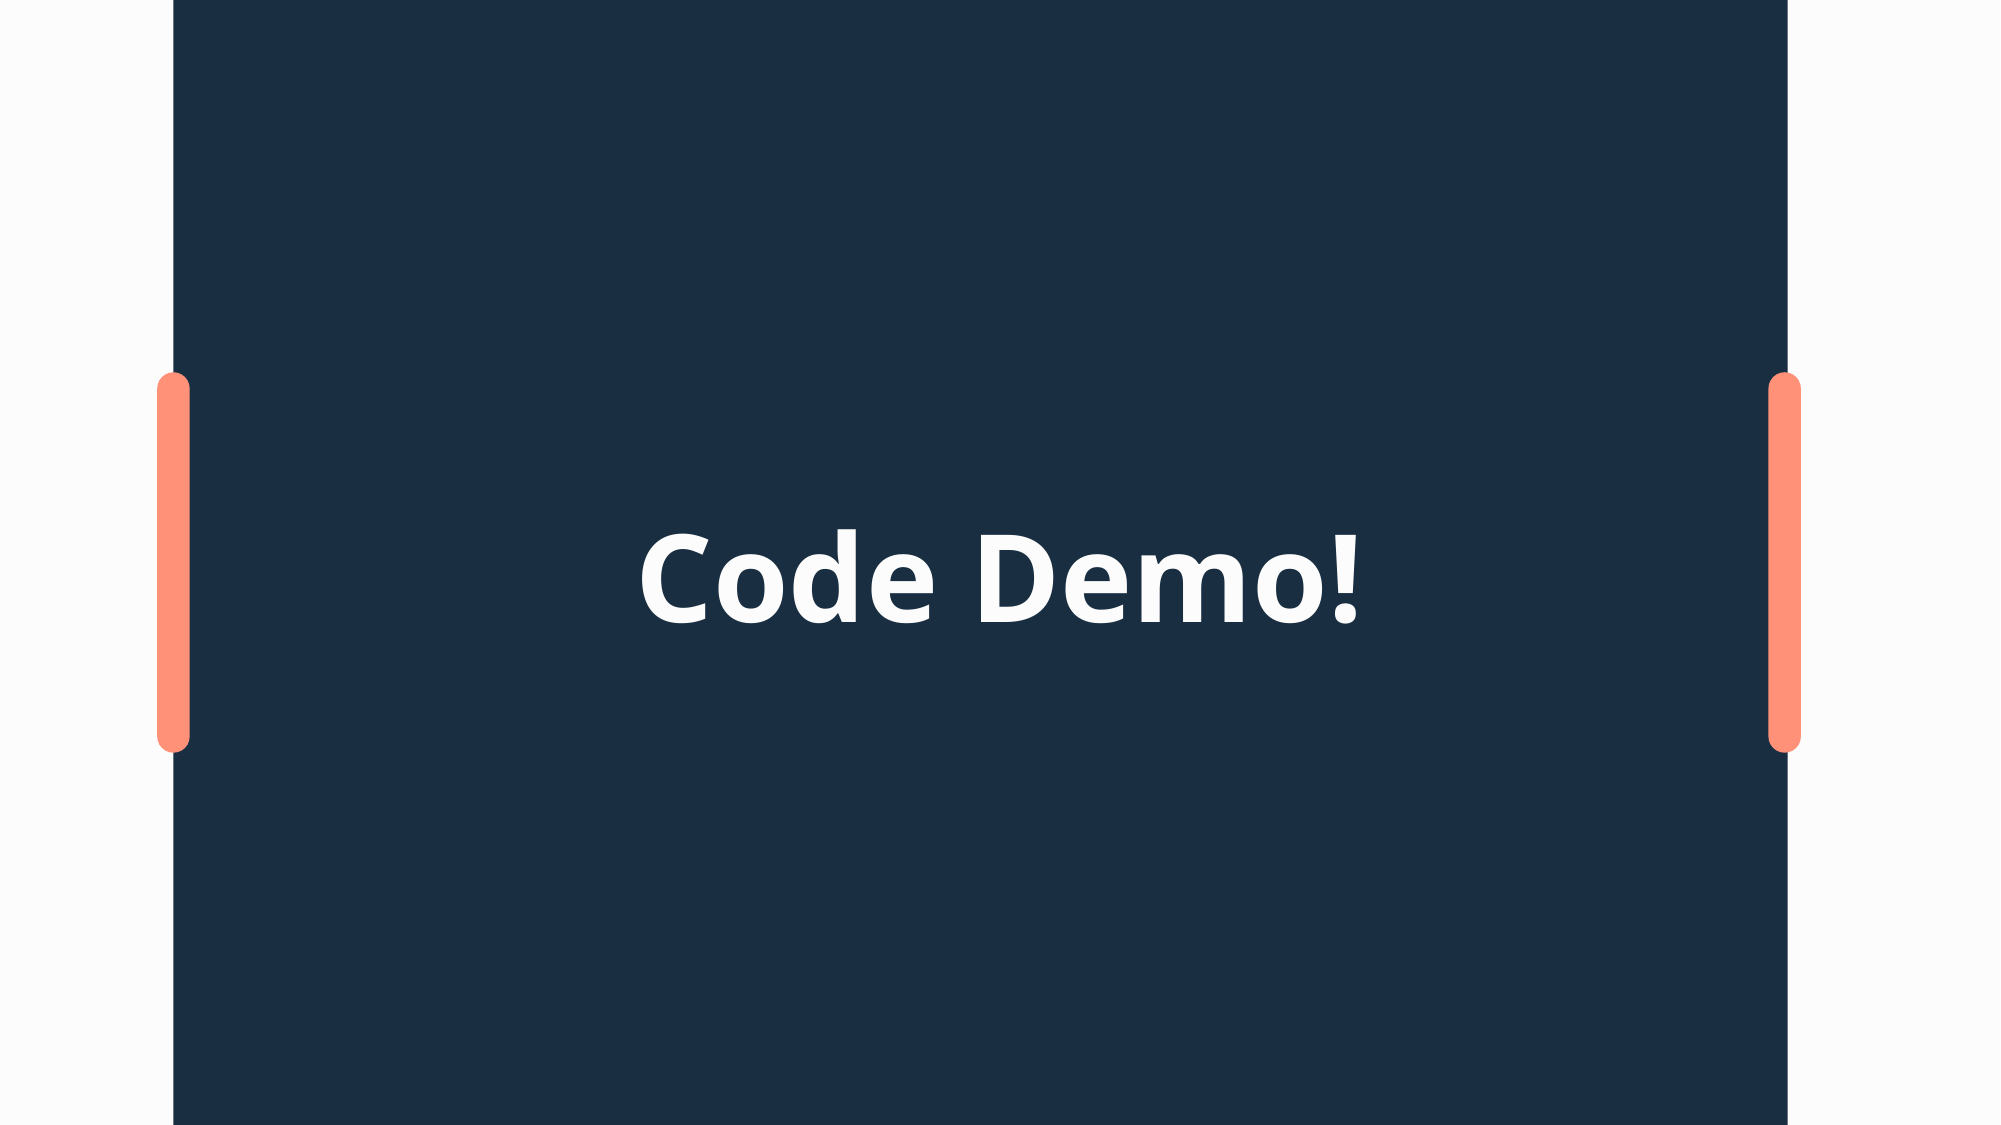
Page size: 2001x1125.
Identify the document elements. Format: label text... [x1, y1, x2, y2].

title Code Demo! [520, 302, 1480, 823]
